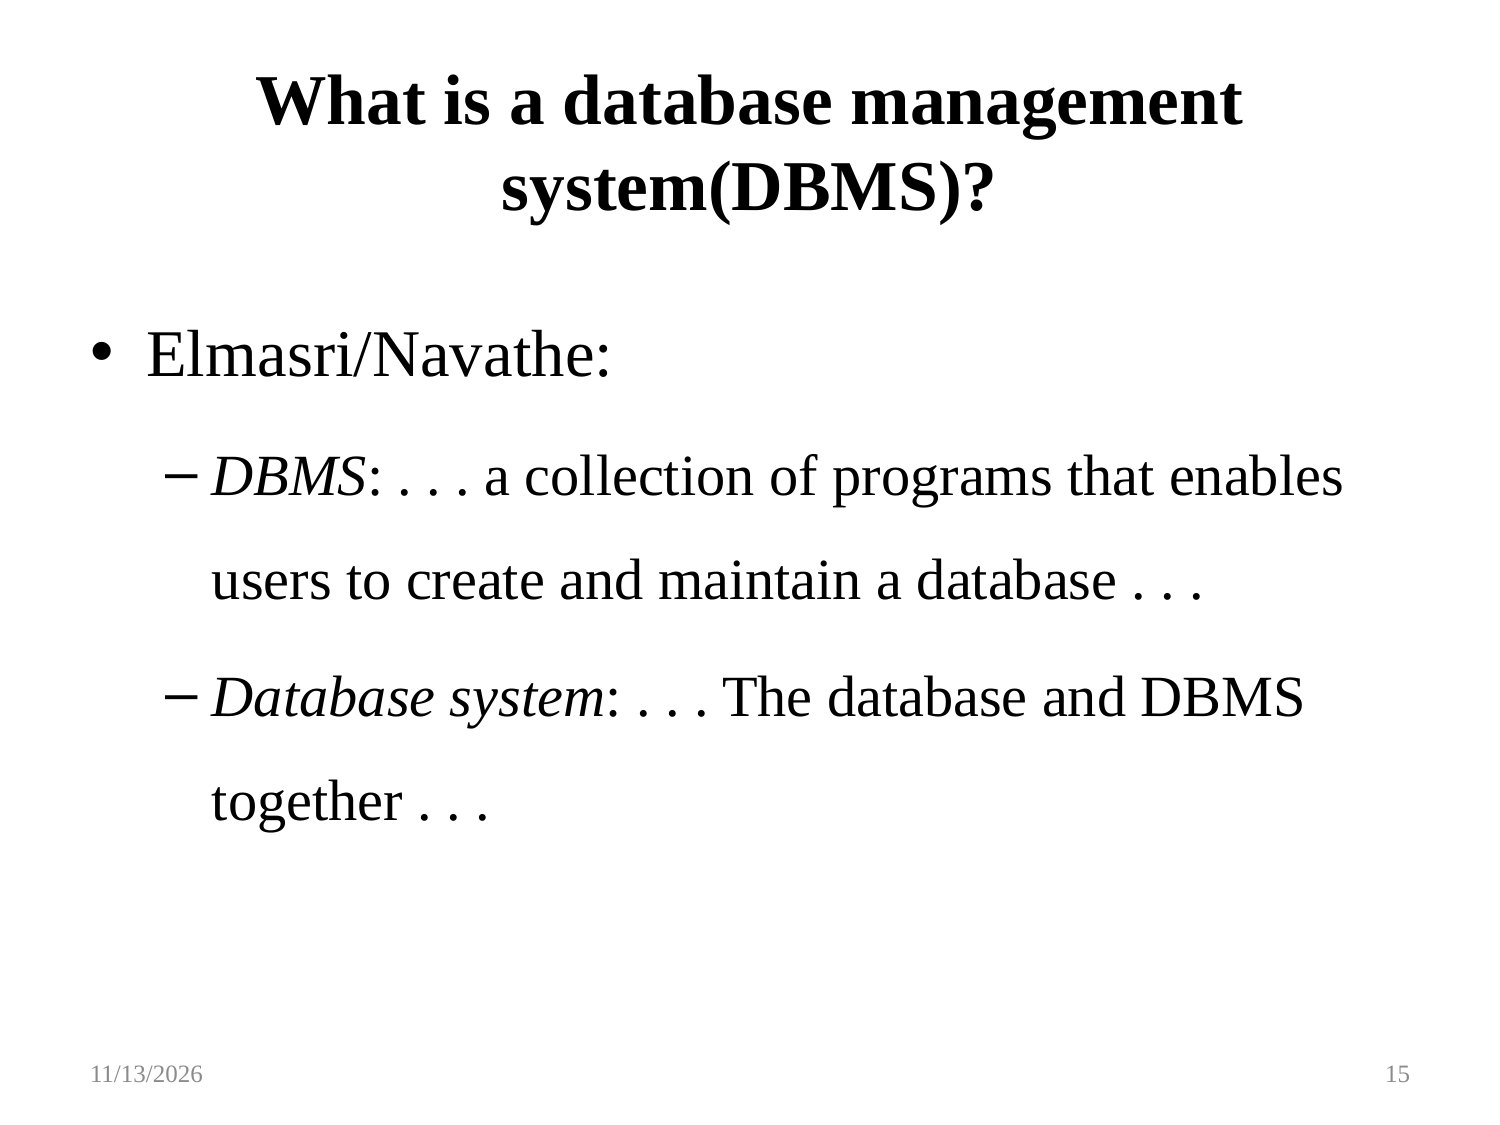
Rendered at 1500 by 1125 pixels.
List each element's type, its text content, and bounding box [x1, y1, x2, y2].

title What is a database management system(DBMS)? [75, 45, 1425, 233]
list Elmasri/Navathe: DBMS: . . . a collection of programs that enables users to create and maintain a database . . . Database system: . . . The database and DBMS together . . . [75, 262, 1425, 1005]
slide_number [75, 1042, 425, 1103]
slide_number 15 [1074, 1042, 1425, 1103]
